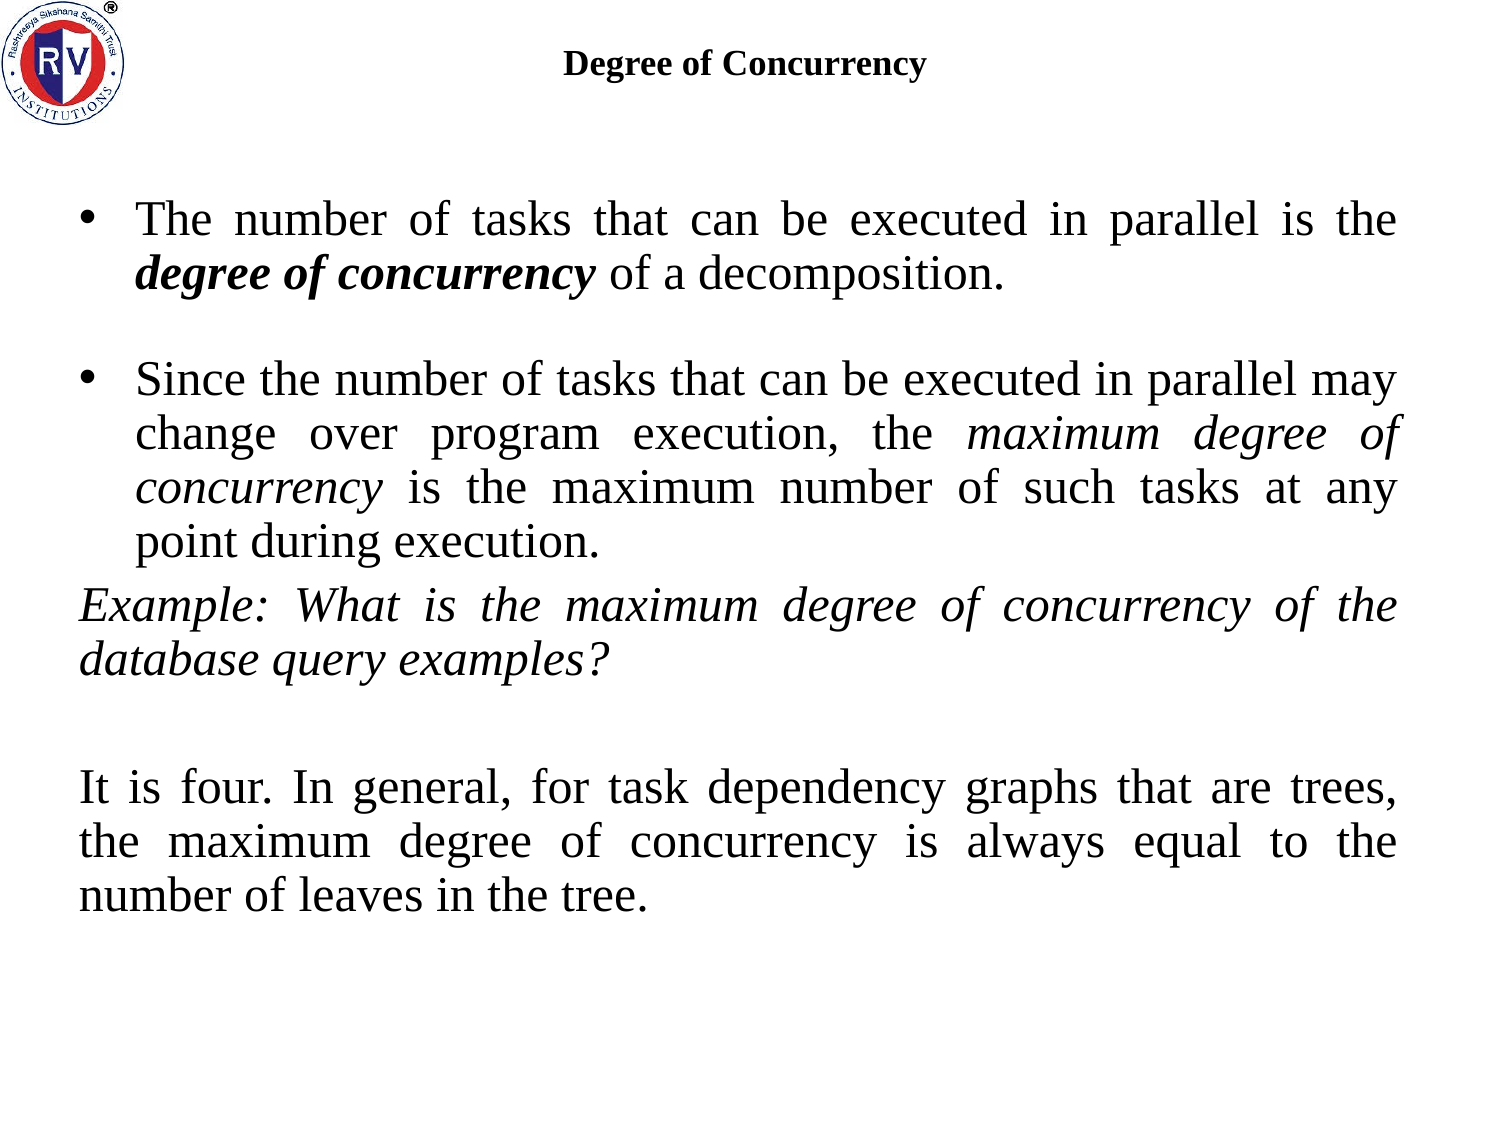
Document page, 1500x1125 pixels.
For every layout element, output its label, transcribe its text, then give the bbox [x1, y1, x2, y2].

picture [0, 0, 126, 126]
title Degree of Concurrency [130, 30, 1425, 90]
list The number of tasks that can be executed in parallel is the degree of concurrency of a decomposition. Since the number of tasks that can be executed in parallel may change over program execution, the maximum degree of concurrency is the maximum number of such tasks at any point during execution. Example: What is the maximum degree of concurrency of the database query examples? It is four. In general, for task dependency graphs that are trees, the maximum degree of concurrency is always equal to the number of leaves in the tree. [63, 184, 1414, 1031]
